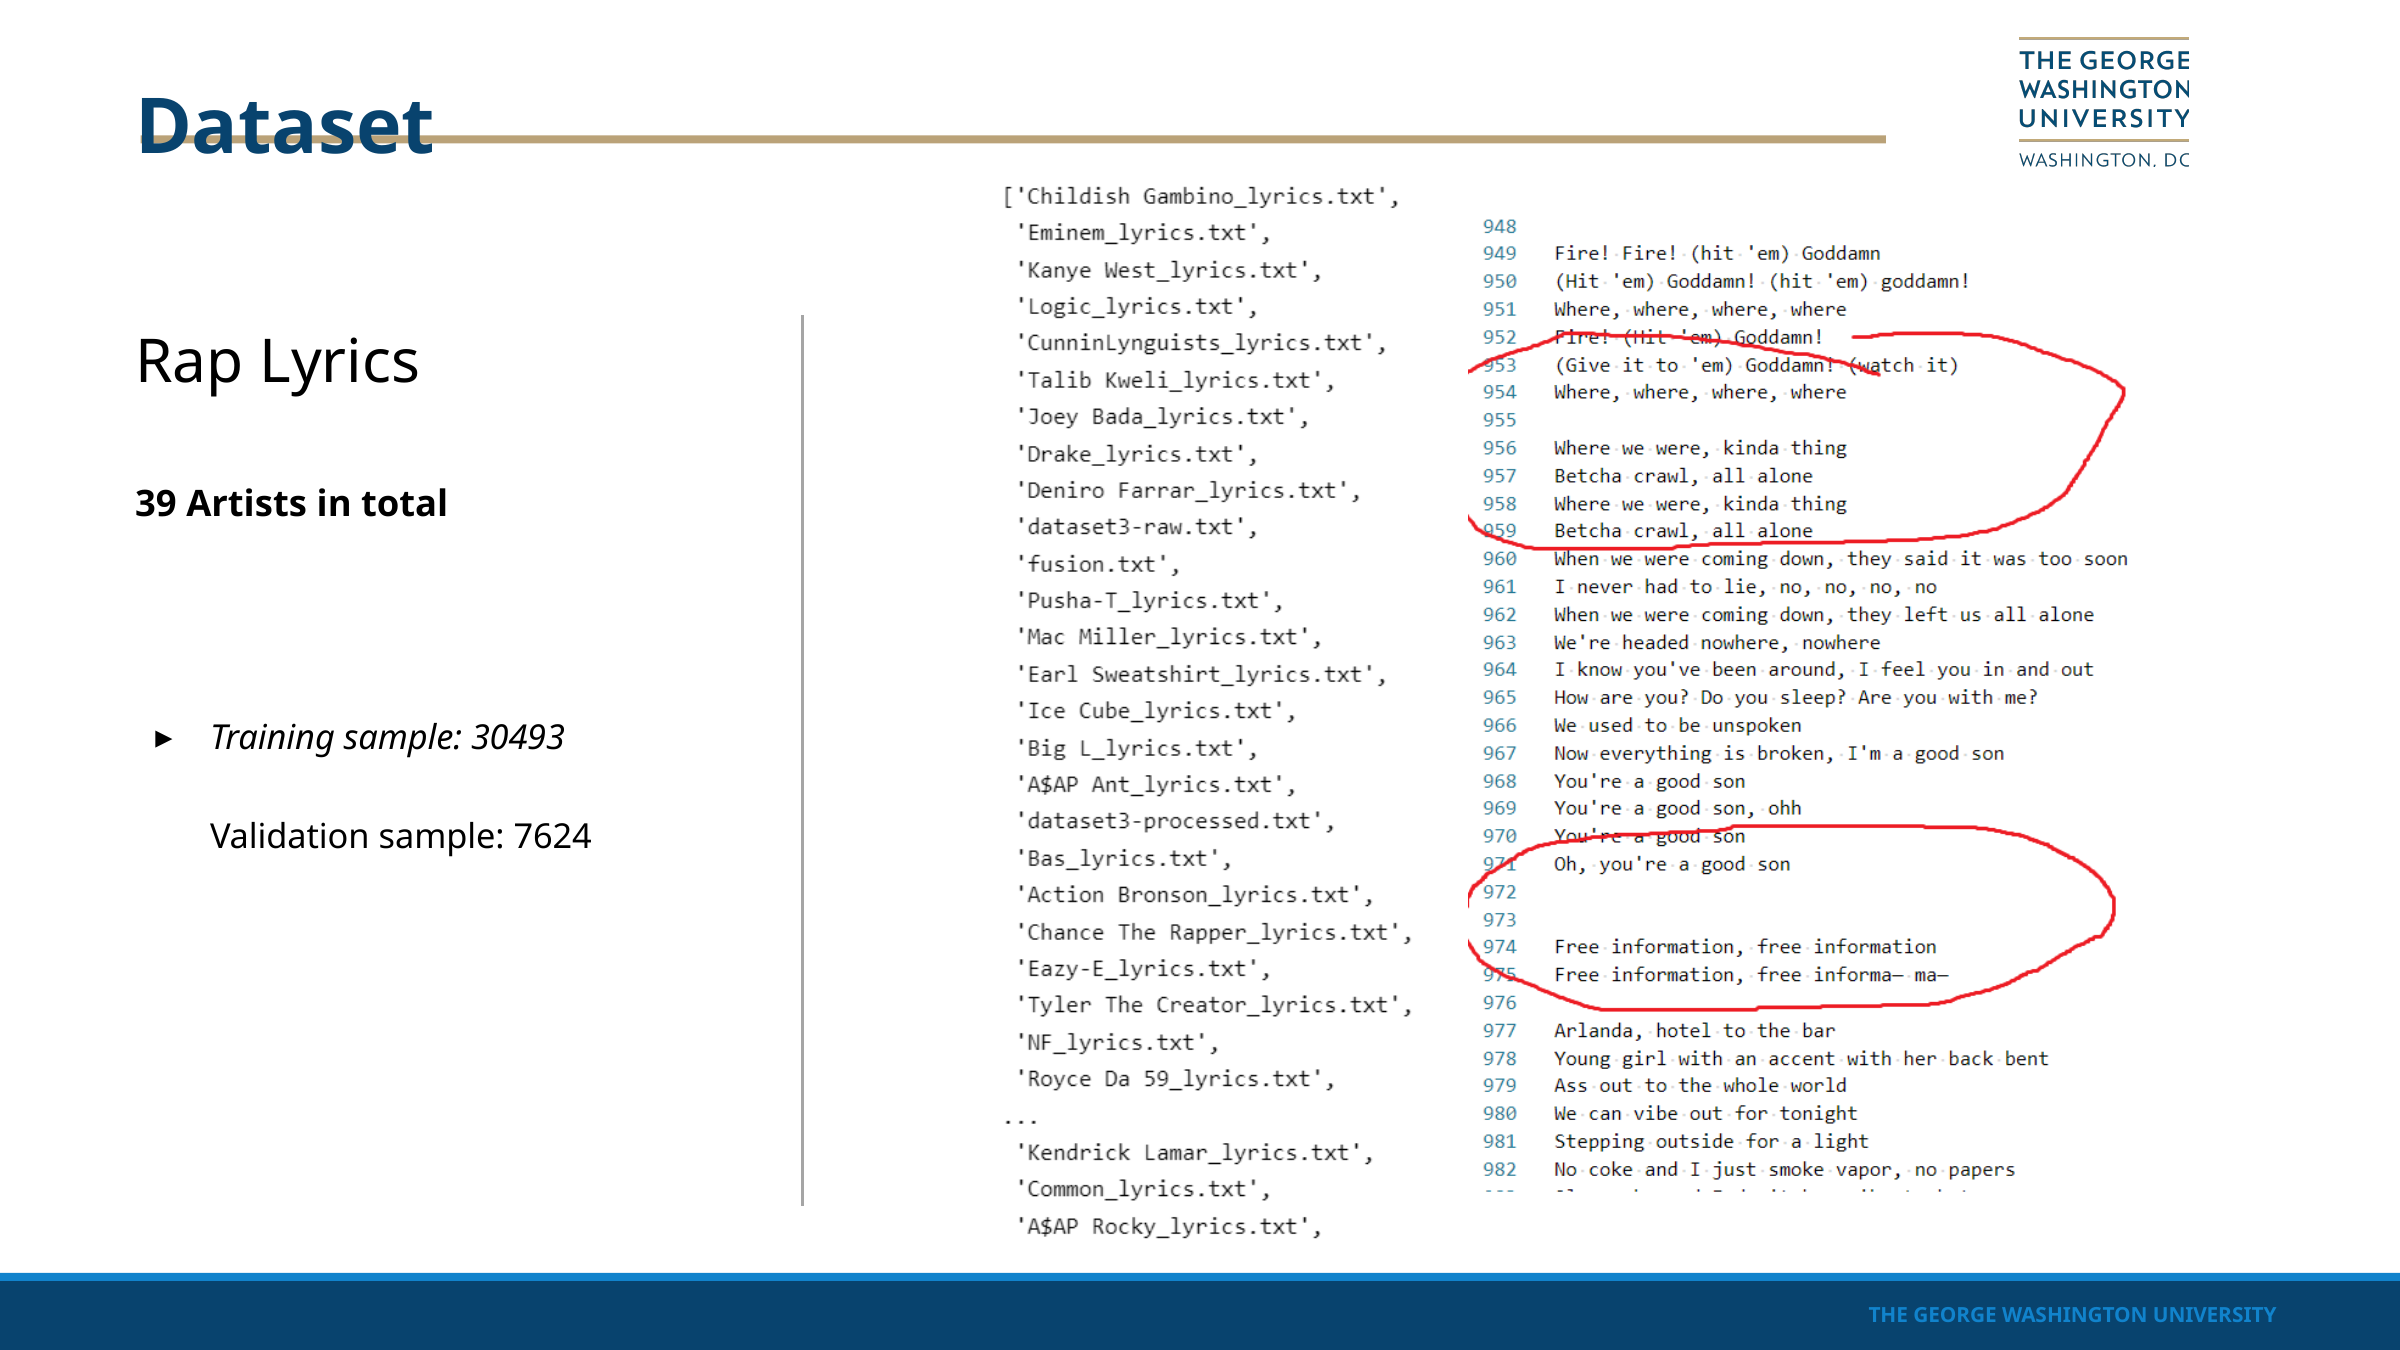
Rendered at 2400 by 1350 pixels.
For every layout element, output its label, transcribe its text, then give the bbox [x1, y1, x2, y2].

title Dataset [120, 41, 1887, 140]
picture [1468, 210, 2346, 1266]
list Rap Lyrics 39 Artists in total Training sample: 30493 Validation sample: 7624 [120, 315, 774, 1206]
picture [2019, 37, 2189, 167]
picture [983, 175, 1449, 1248]
